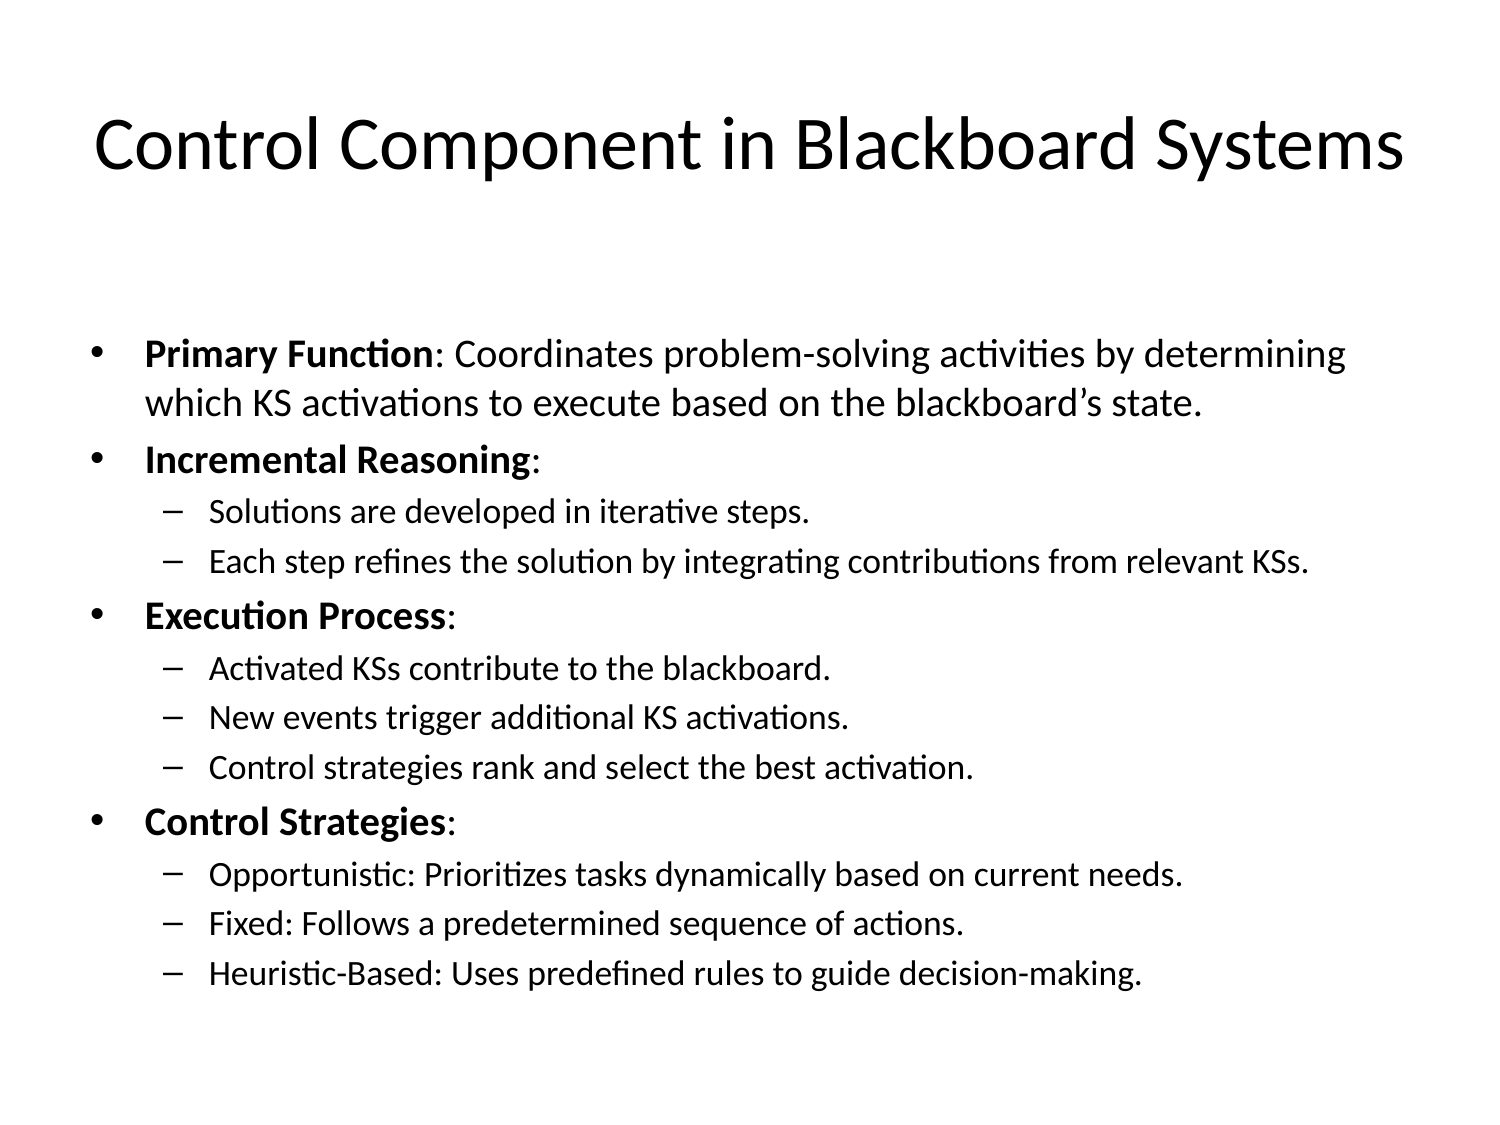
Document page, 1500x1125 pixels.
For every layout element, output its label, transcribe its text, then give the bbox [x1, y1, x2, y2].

title Control Component in Blackboard Systems [75, 45, 1425, 233]
list Primary Function: Coordinates problem-solving activities by determining which KS activations to execute based on the blackboard’s state. Incremental Reasoning: Solutions are developed in iterative steps. Each step refines the solution by integrating contributions from relevant KSs. Execution Process: Activated KSs contribute to the blackboard. New events trigger additional KS activations. Control strategies rank and select the best activation. Control Strategies: Opportunistic: Prioritizes tasks dynamically based on current needs. Fixed: Follows a predetermined sequence of actions. Heuristic-Based: Uses predefined rules to guide decision-making. [75, 262, 1425, 1005]
